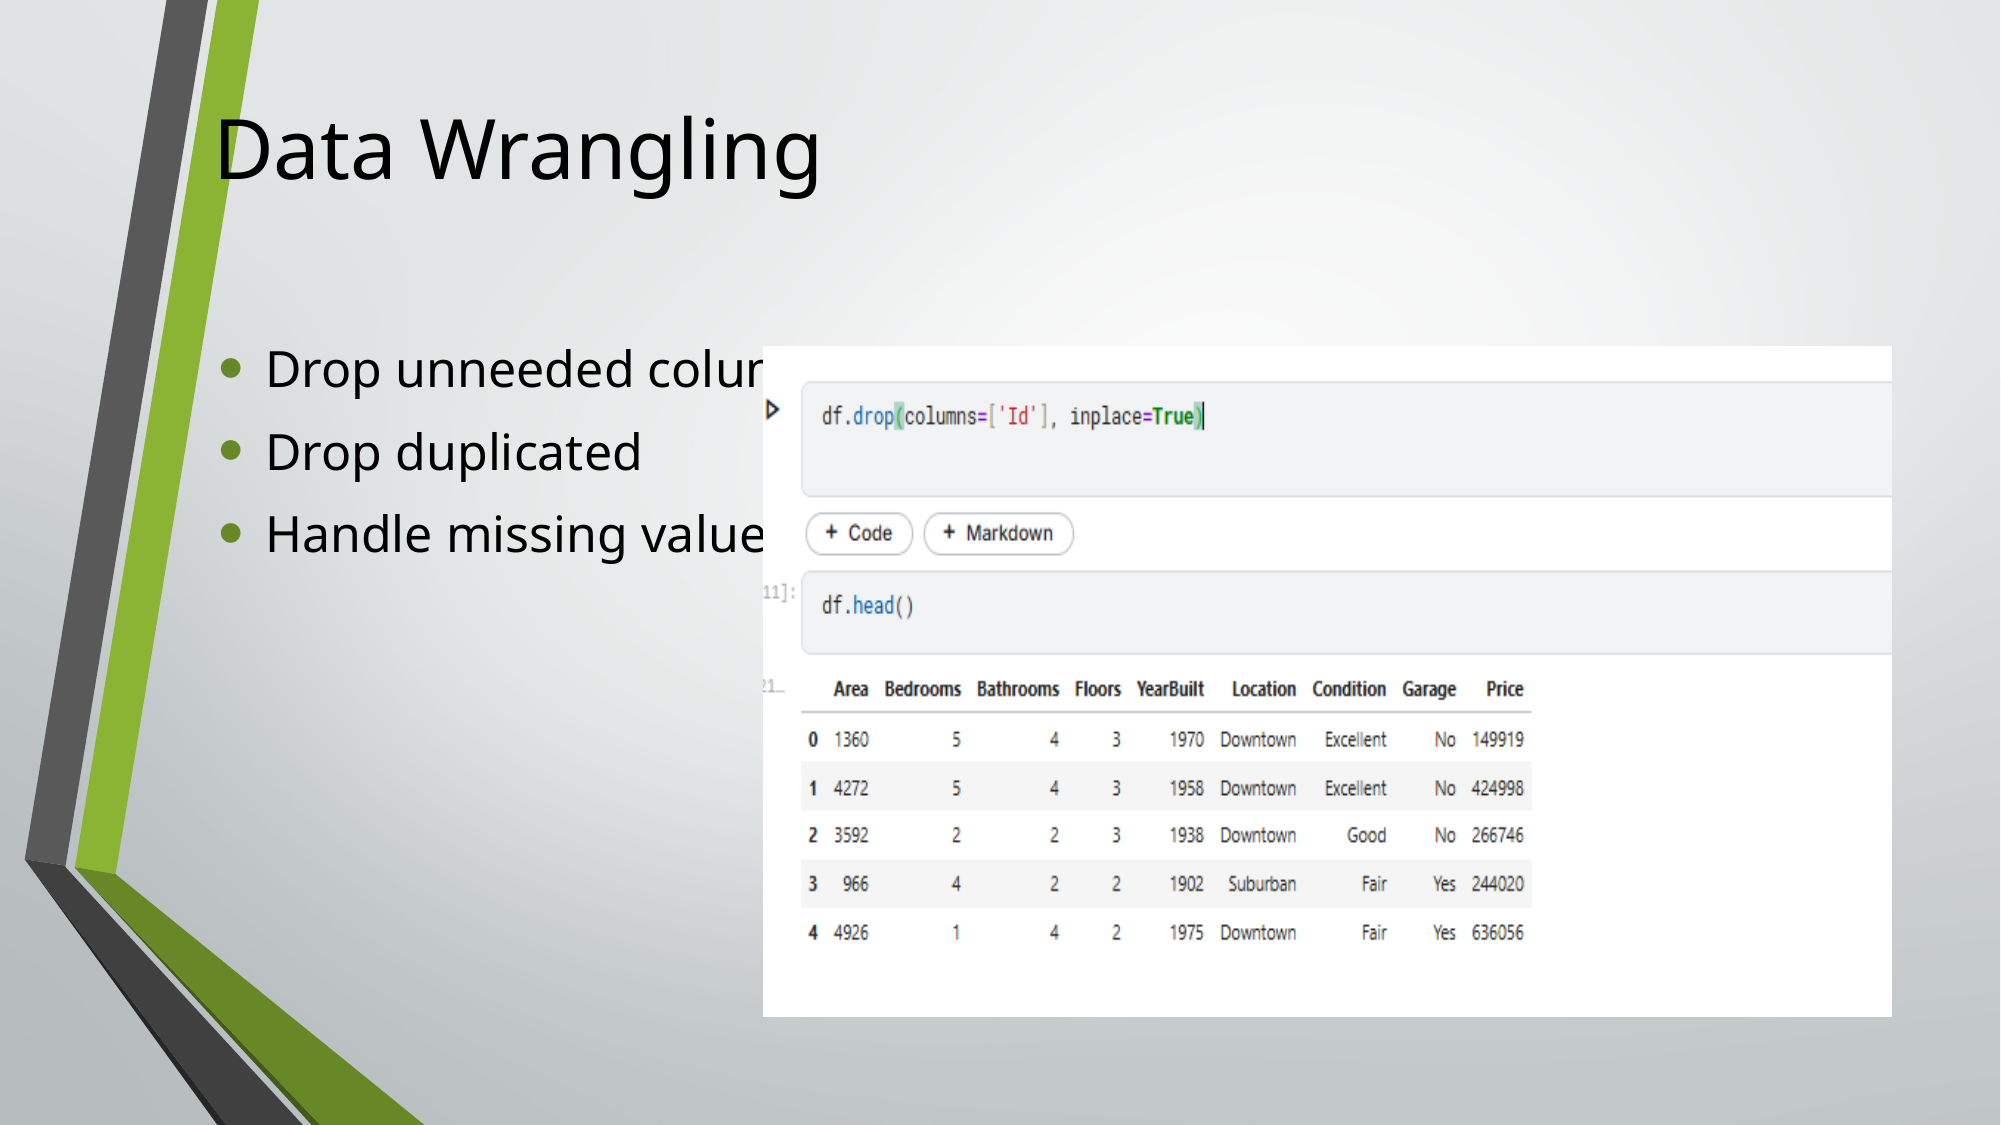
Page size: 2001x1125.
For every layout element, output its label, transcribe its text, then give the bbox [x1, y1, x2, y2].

picture [763, 346, 1892, 1017]
list Drop unneeded column Drop duplicated Handle missing value [203, 193, 1847, 707]
title Data Wrangling [0, 2, 1341, 290]
